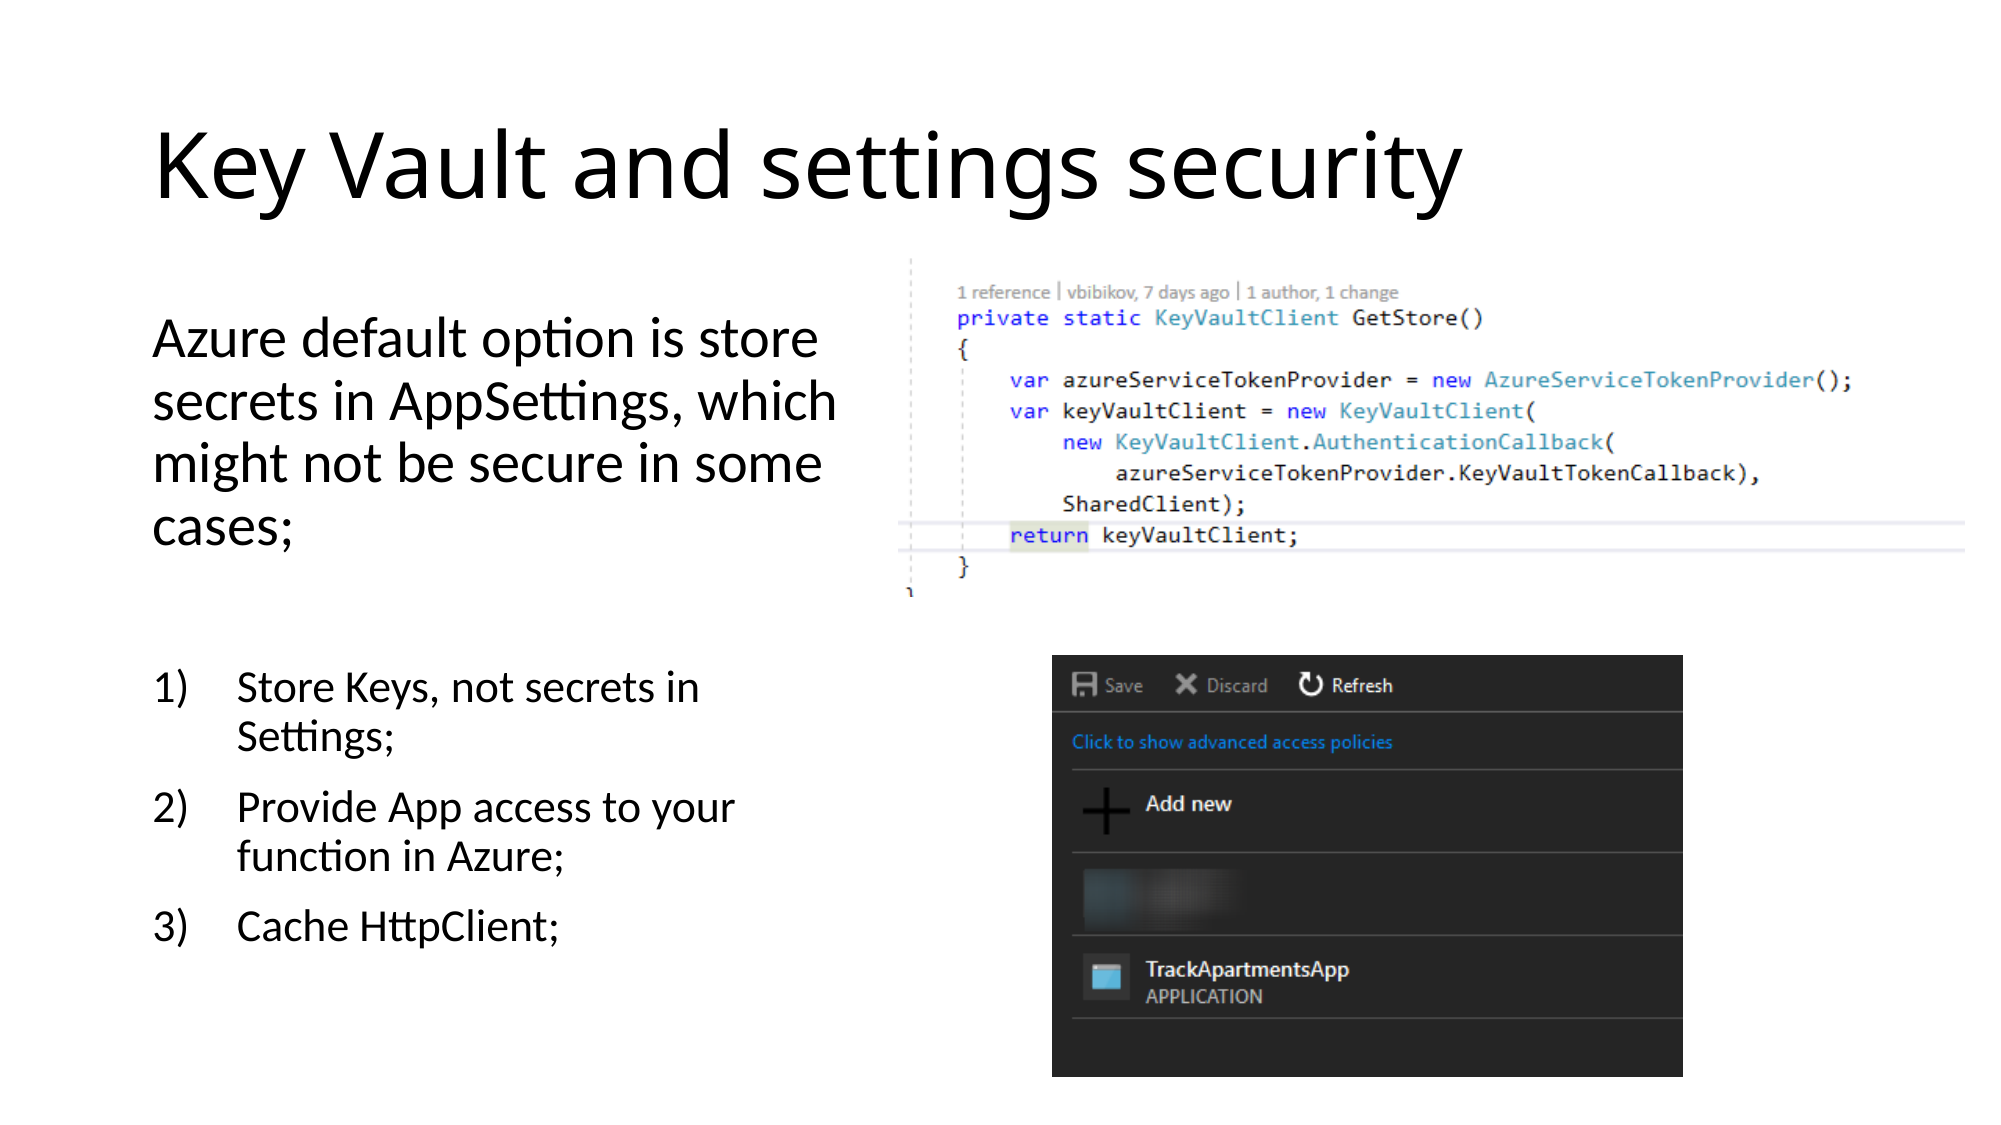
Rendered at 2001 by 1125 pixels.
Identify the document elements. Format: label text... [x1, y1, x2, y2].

list Azure default option is store secrets in AppSettings, which might not be secure in some cases; Store Keys, not secrets in Settings; Provide App access to your function in Azure; Cache HttpClient; [137, 299, 868, 1046]
title Key Vault and settings security [137, 59, 1863, 278]
picture [898, 257, 1965, 597]
picture [1052, 655, 1683, 1078]
